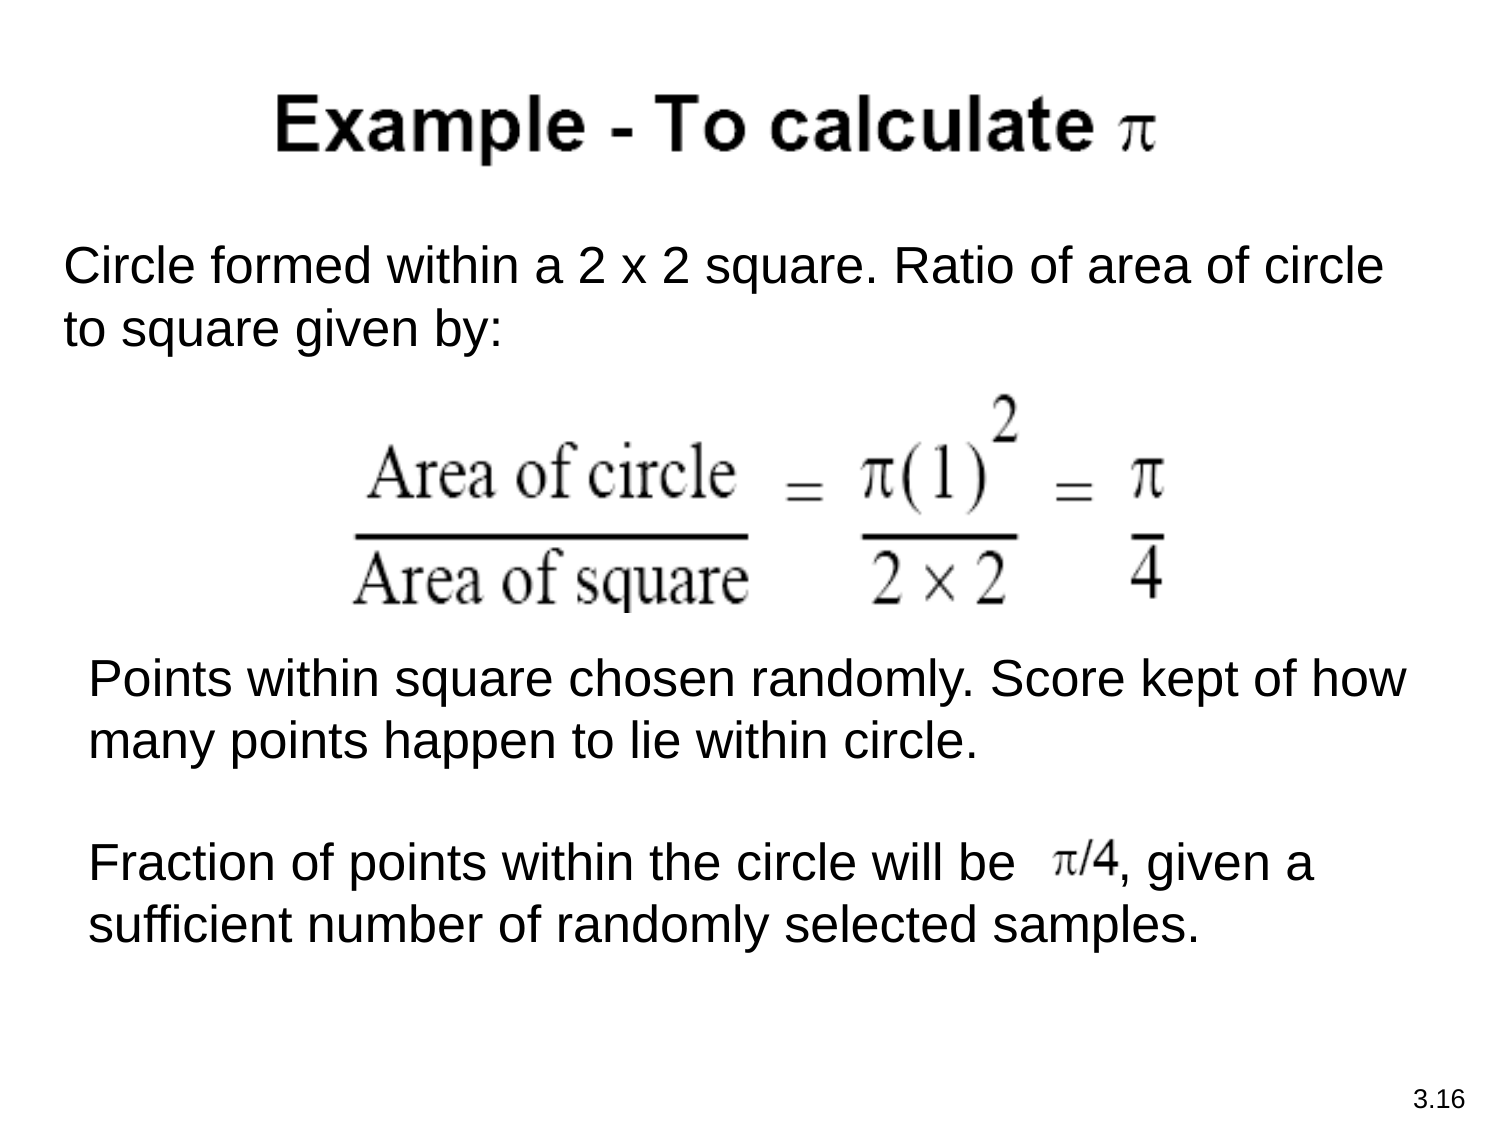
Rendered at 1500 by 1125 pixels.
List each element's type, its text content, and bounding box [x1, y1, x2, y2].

text_box Points within square chosen randomly. Score kept of how many points happen to lie within circle. [74, 637, 1438, 777]
text_box Fraction of points within the circle will be , given a sufficient number of randomly selected samples. [74, 821, 1450, 960]
text_box Circle formed within a 2 x 2 square. Ratio of area of circle to square given by: [50, 224, 1450, 364]
text_box 3.16 [1399, 1074, 1500, 1122]
picture [312, 387, 1188, 613]
picture [249, 24, 1201, 244]
picture [1044, 824, 1120, 891]
